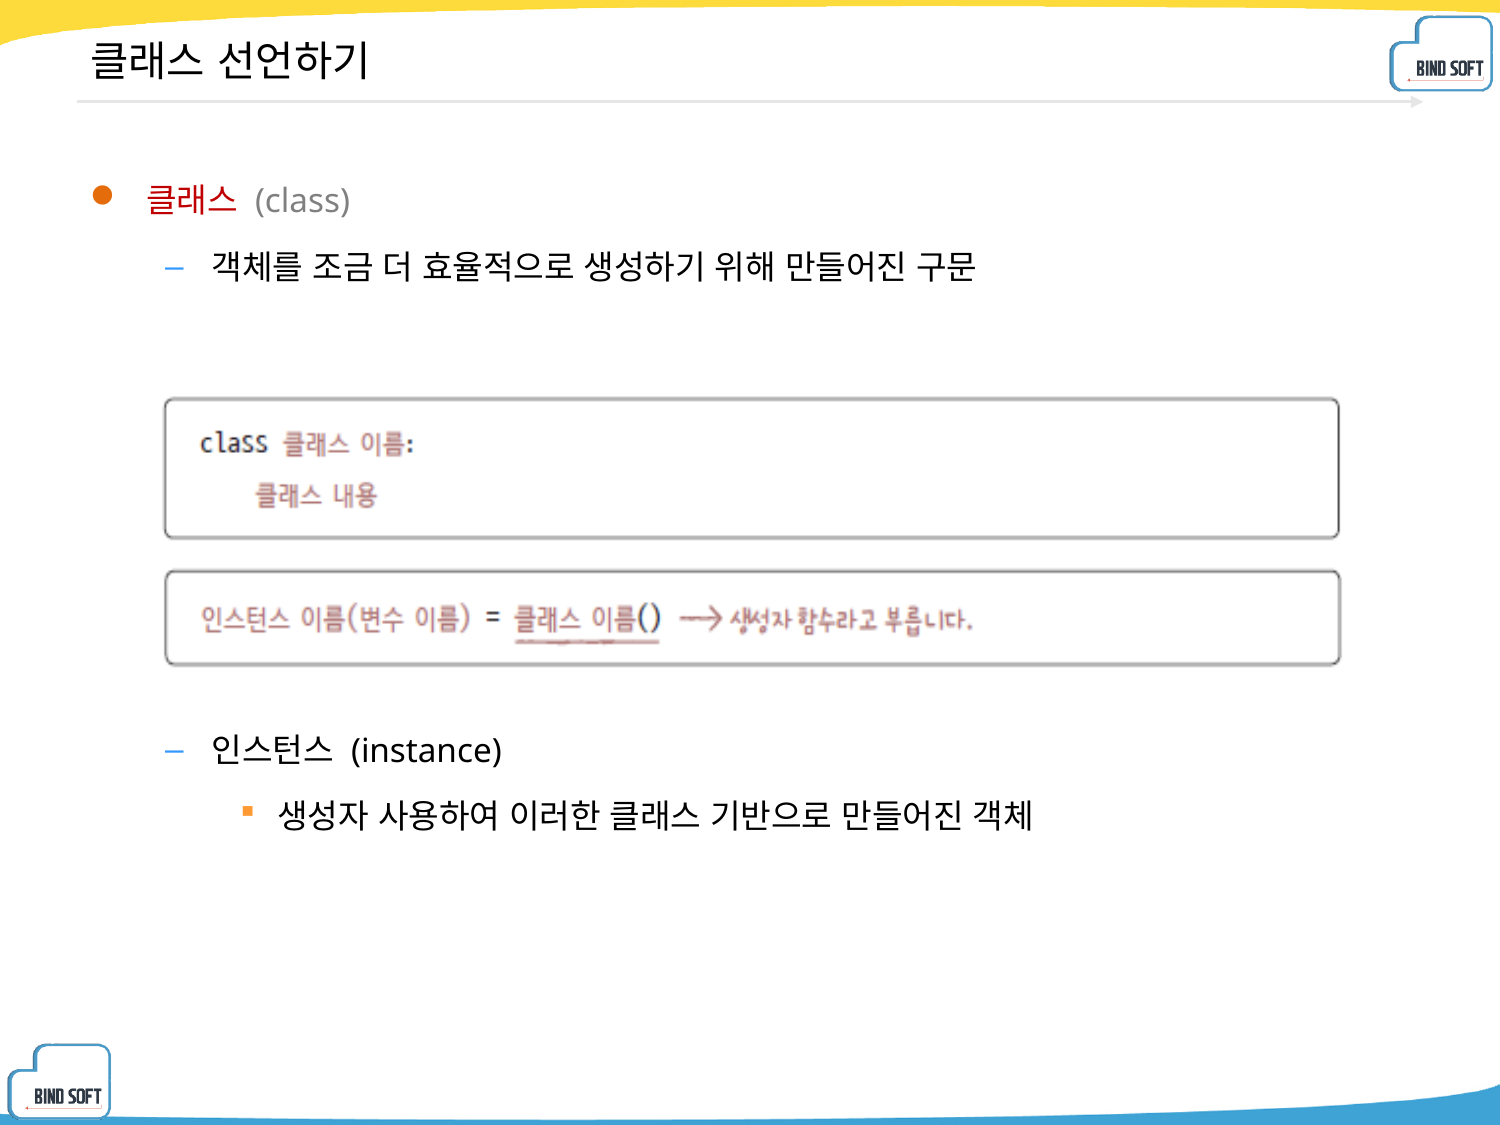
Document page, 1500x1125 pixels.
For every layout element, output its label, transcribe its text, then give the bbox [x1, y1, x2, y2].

title 클래스 선언하기 [75, 11, 1425, 108]
picture [0, 1003, 1500, 1125]
picture [155, 390, 1348, 549]
picture [0, 0, 1500, 96]
picture [155, 562, 1348, 679]
list 클래스 (class) 객체를 조금 더 효율적으로 생성하기 위해 만들어진 구문 인스턴스 (instance) 생성자 사용하여 이러한 클래스 기반으로 만들어진 객체 [75, 152, 1425, 1055]
